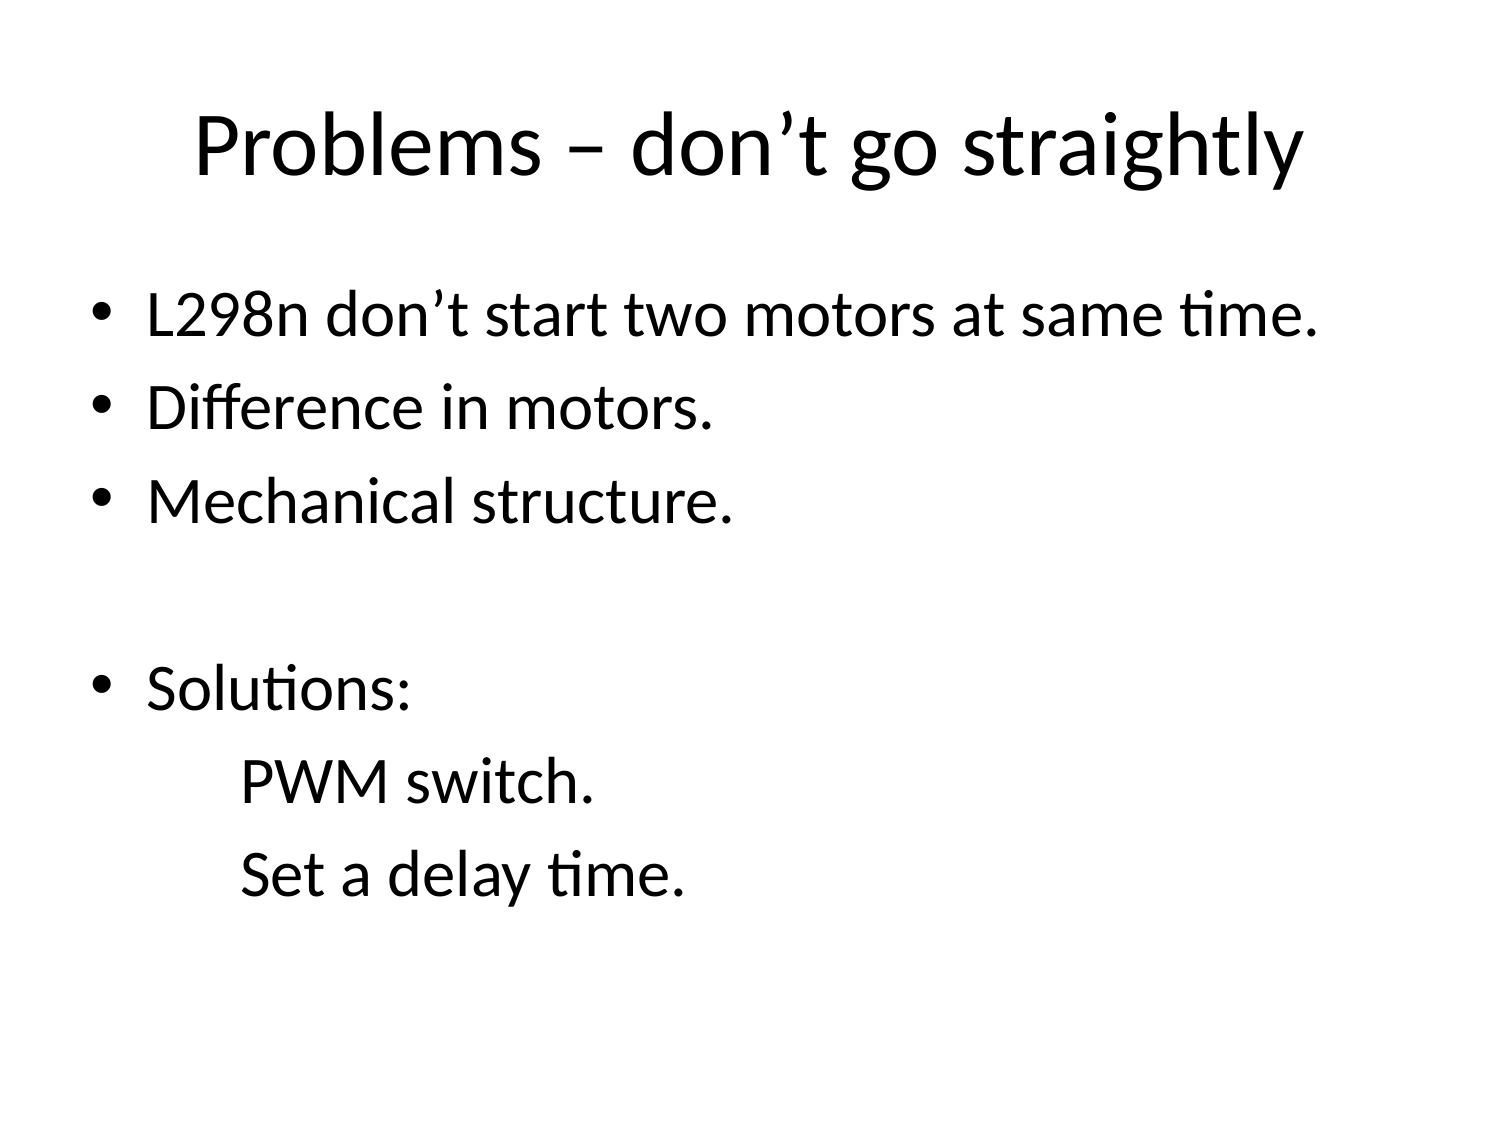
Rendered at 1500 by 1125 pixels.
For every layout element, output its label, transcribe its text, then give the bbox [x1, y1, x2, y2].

title Problems – don’t go straightly [75, 45, 1425, 233]
list L298n don’t start two motors at same time. Difference in motors. Mechanical structure. Solutions: PWM switch. Set a delay time. [75, 262, 1425, 1005]
